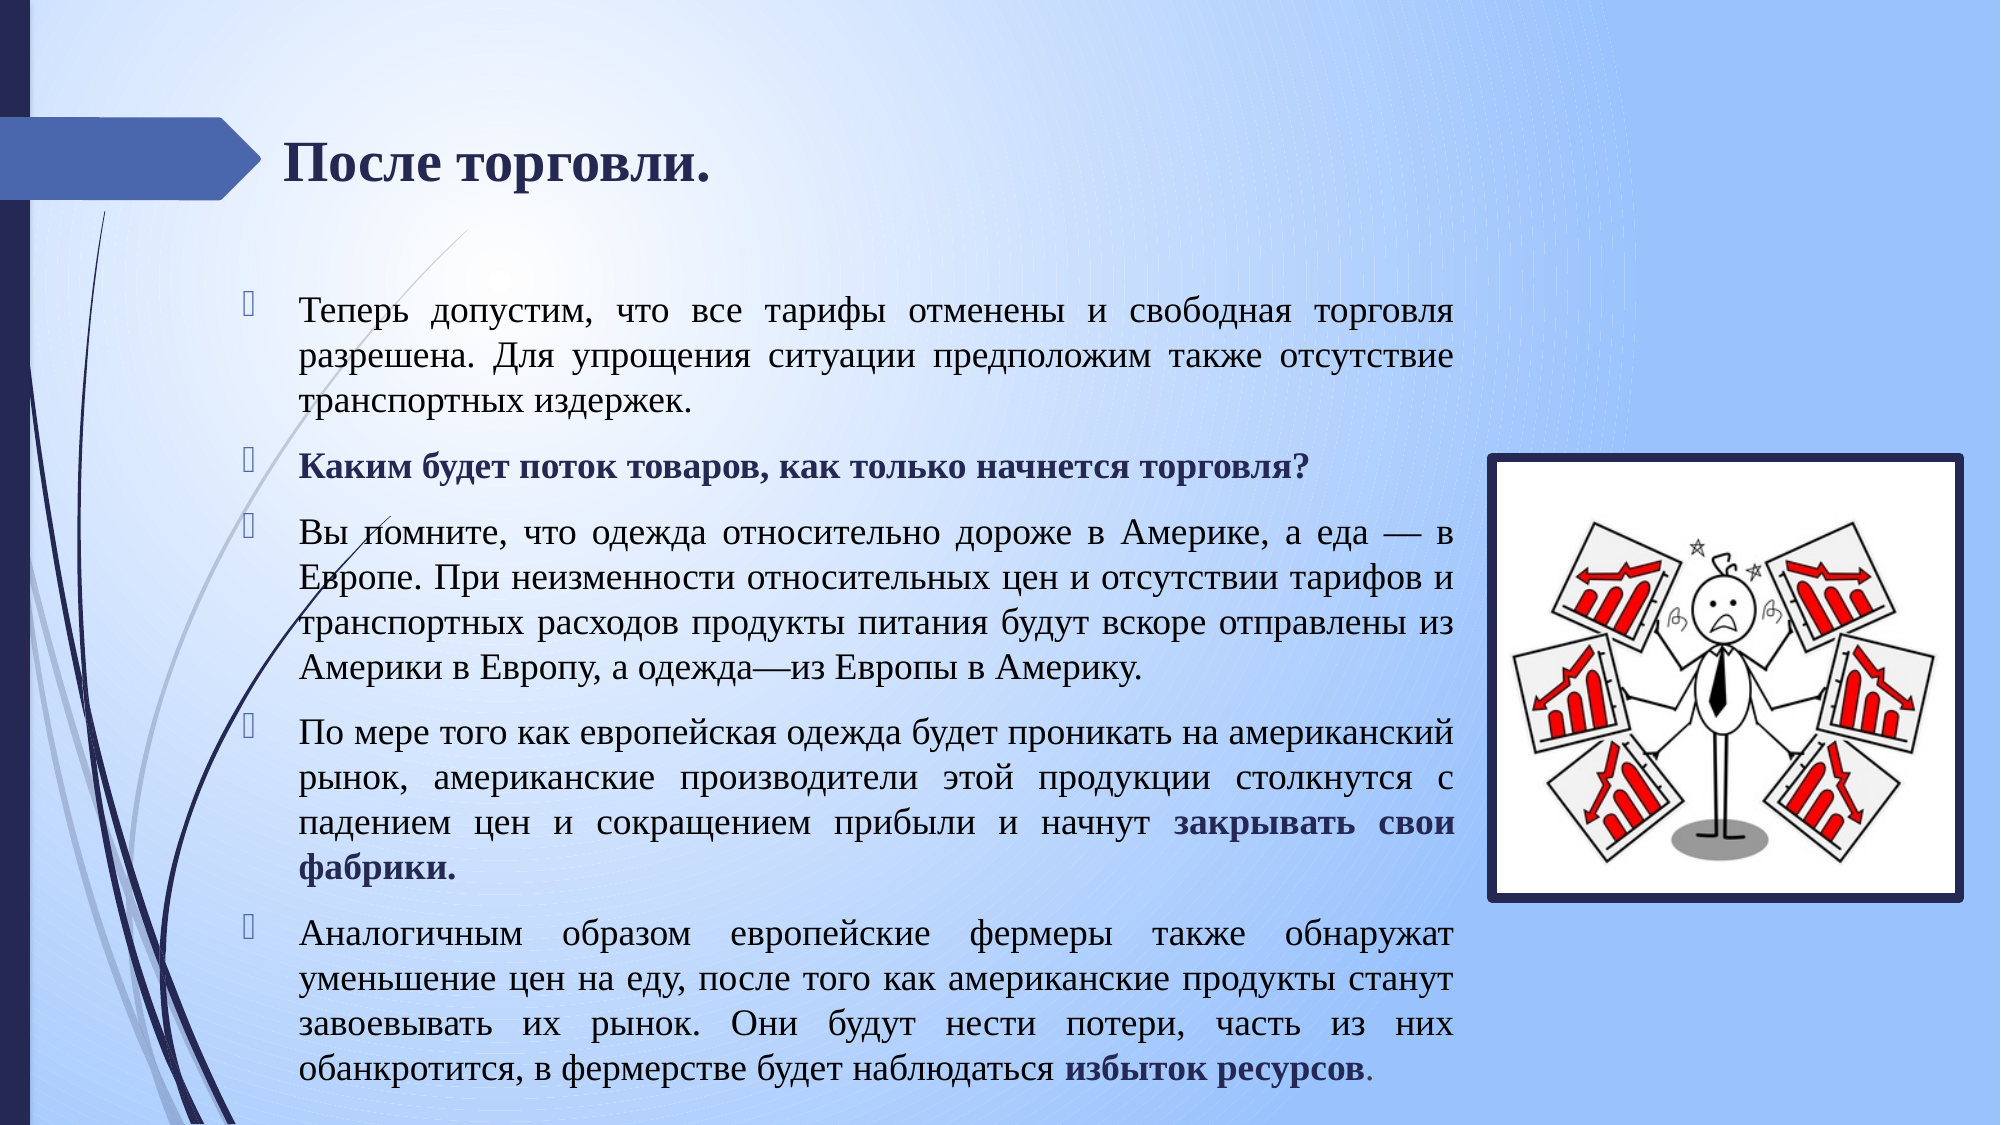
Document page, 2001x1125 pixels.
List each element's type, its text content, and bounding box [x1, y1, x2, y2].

picture [1496, 462, 1955, 894]
list После торговли. Теперь допустим, что все тарифы отменены и свободная торговля разрешена. Для упрощения ситуации предположим также отсутствие транспортных издержек. Каким будет поток товаров, как только начнется торговля? Вы помните, что одежда относительно дороже в Америке, а еда — в Европе. При неизменности относительных цен и отсутствии тарифов и транспортных расходов продукты питания будут вскоре отправлены из Америки в Европу, а одежда—из Европы в Америку. По мере того как европейская одежда будет проникать на американский рынок, американские производители этой продукции столкнутся с падением цен и сокращением прибыли и начнут закрывать свои фабрики. Аналогичным образом европейские фермеры также обнаружат уменьшение цен на еду, после того как американские продукты станут завоевывать их рынок. Они будут нести потери, часть из них обанкротится, в фермерстве будет наблюдаться избыток ресурсов. [227, 90, 1471, 1125]
